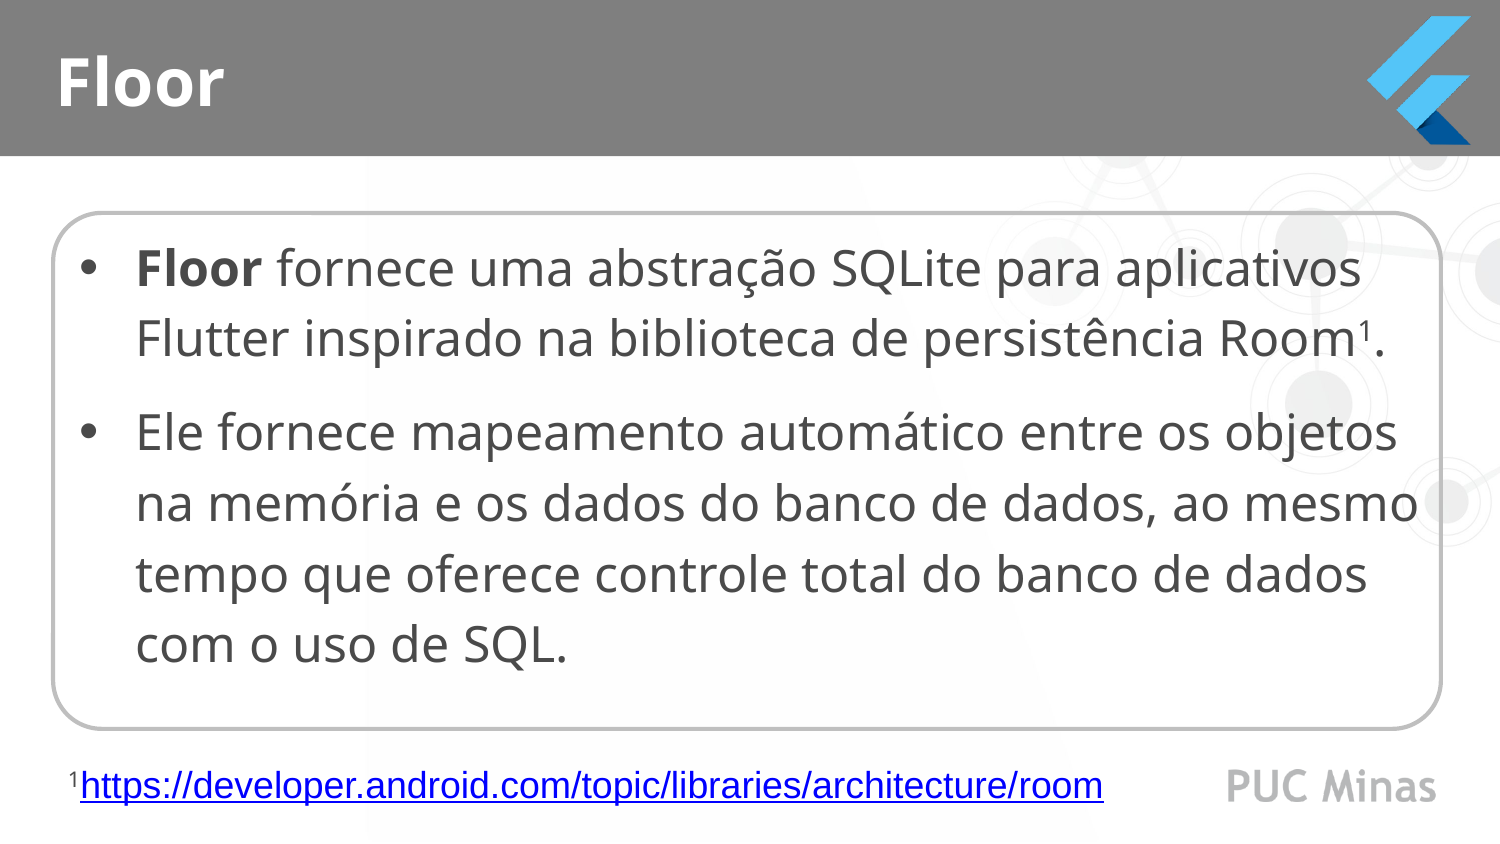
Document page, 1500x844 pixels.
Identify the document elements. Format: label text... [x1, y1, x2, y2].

text_box [0, 0, 1358, 158]
text_box Floor fornece uma abstração SQLite para aplicativos Flutter inspirado na biblioteca de persistência Room1. Ele fornece mapeamento automático entre os objetos na memória e os dados do banco de dados, ao mesmo tempo que oferece controle total do banco de dados com o uso de SQL. [64, 217, 1447, 681]
text_box [77, 210, 1417, 217]
text_box Floor [41, 31, 1081, 127]
text_box 1https://developer.android.com/topic/libraries/architecture/room [53, 753, 1188, 844]
text_box [50, 227, 1443, 731]
picture [0, 0, 1500, 844]
